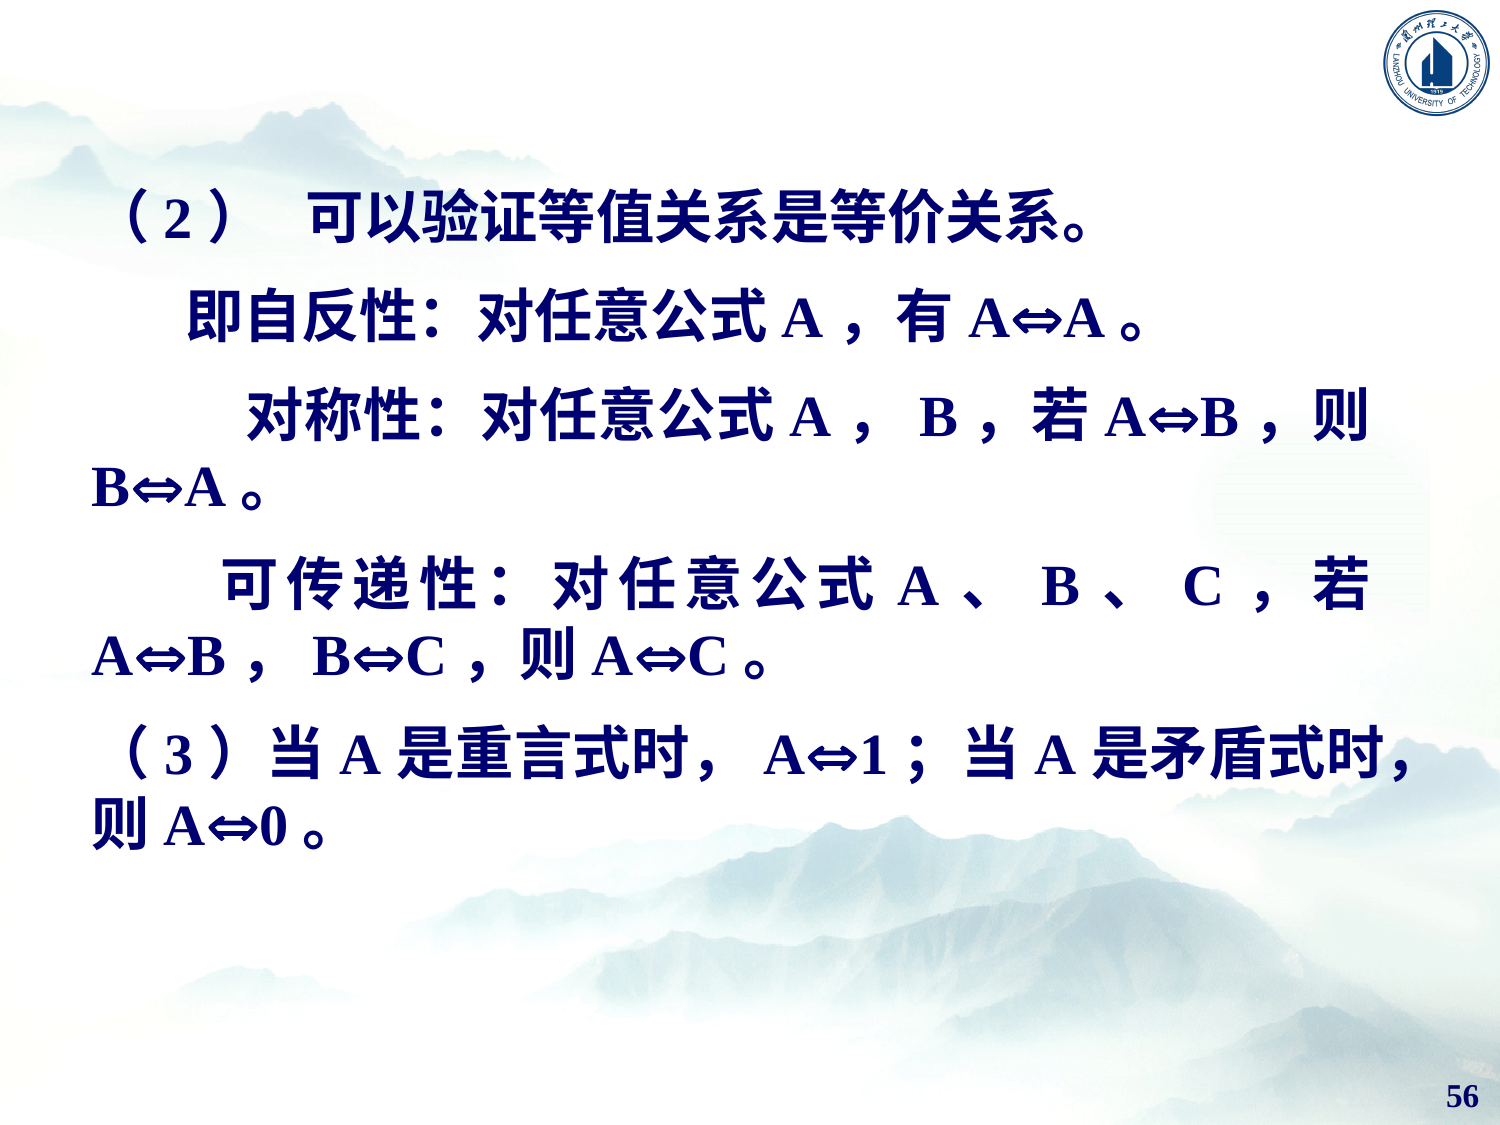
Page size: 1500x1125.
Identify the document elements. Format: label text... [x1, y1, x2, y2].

slide_number 56 [1181, 1066, 1495, 1125]
picture [0, 0, 1500, 1125]
text_box （2） 可以验证等值关系是等价关系。 即自反性：对任意公式A，有AA。 对称性：对任意公式A，B，若AB，则BA。 可传递性：对任意公式A、B、C，若AB，BC，则AC。 （3）当A是重言式时，A1；当A是矛盾式时，则A0。 [76, 172, 1400, 864]
